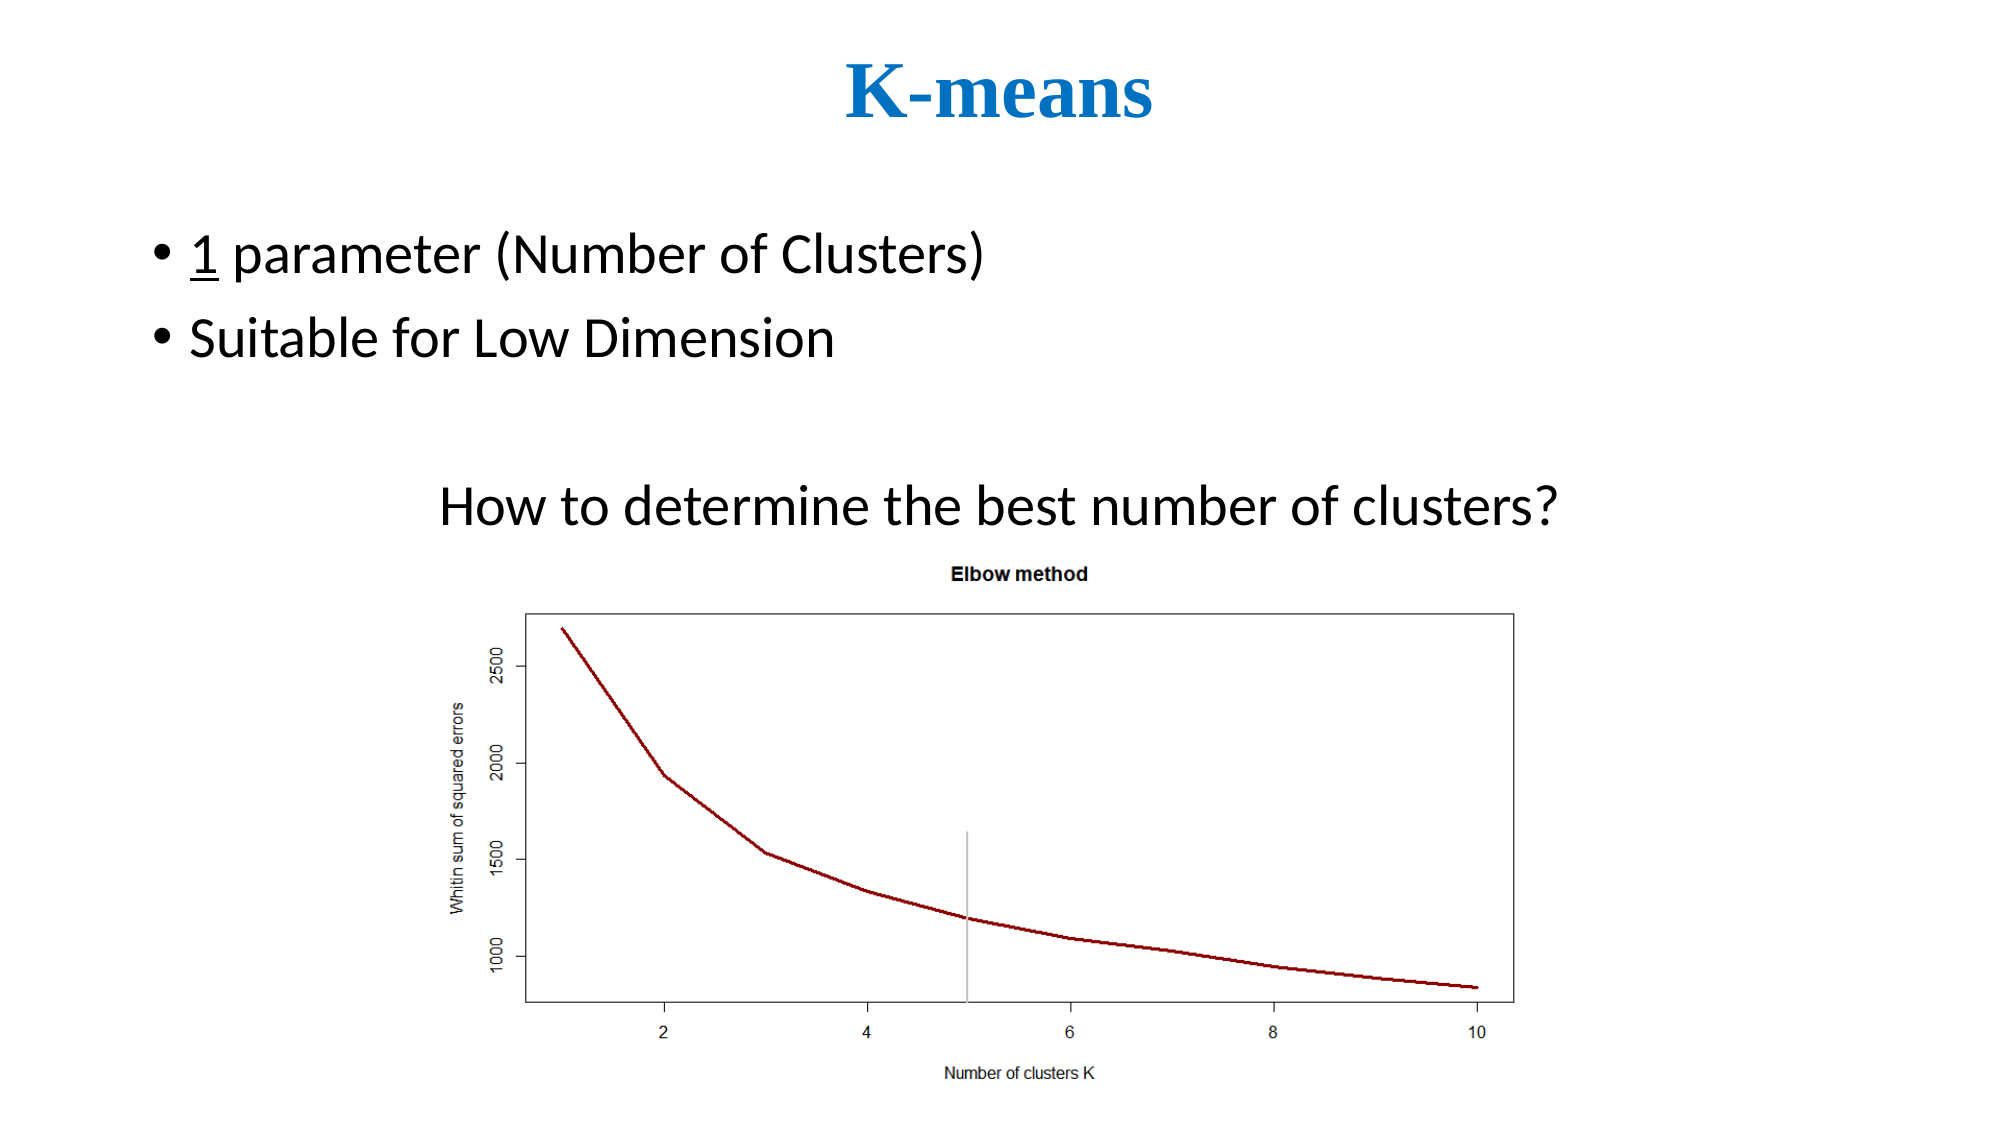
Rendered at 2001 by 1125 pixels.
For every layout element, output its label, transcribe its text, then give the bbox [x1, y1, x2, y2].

text_box 1 parameter (Number of Clusters) Suitable for Low Dimension How to determine the best number of clusters? [137, 216, 1863, 1014]
text_box K-means [201, 40, 1799, 143]
picture [443, 532, 1556, 1104]
